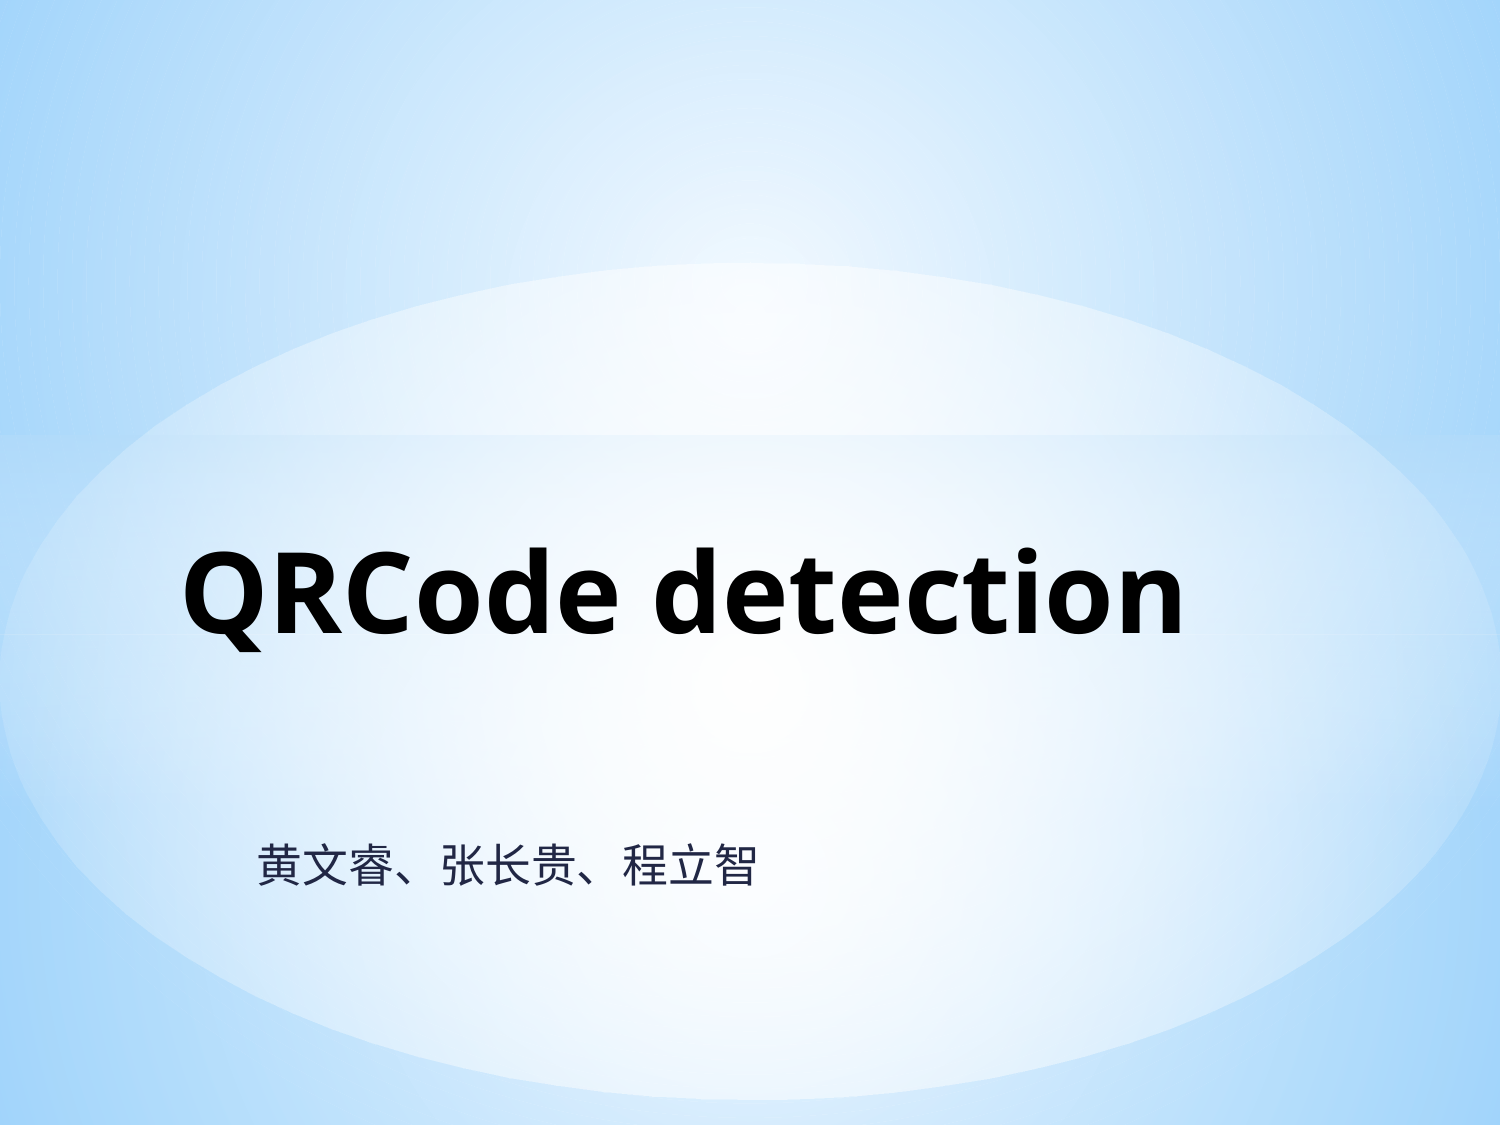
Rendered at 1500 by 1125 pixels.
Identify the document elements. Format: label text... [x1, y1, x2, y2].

title QRCode detection [134, 513, 1312, 808]
subtitle 黄文睿、张长贵、程立智 [241, 828, 1167, 974]
